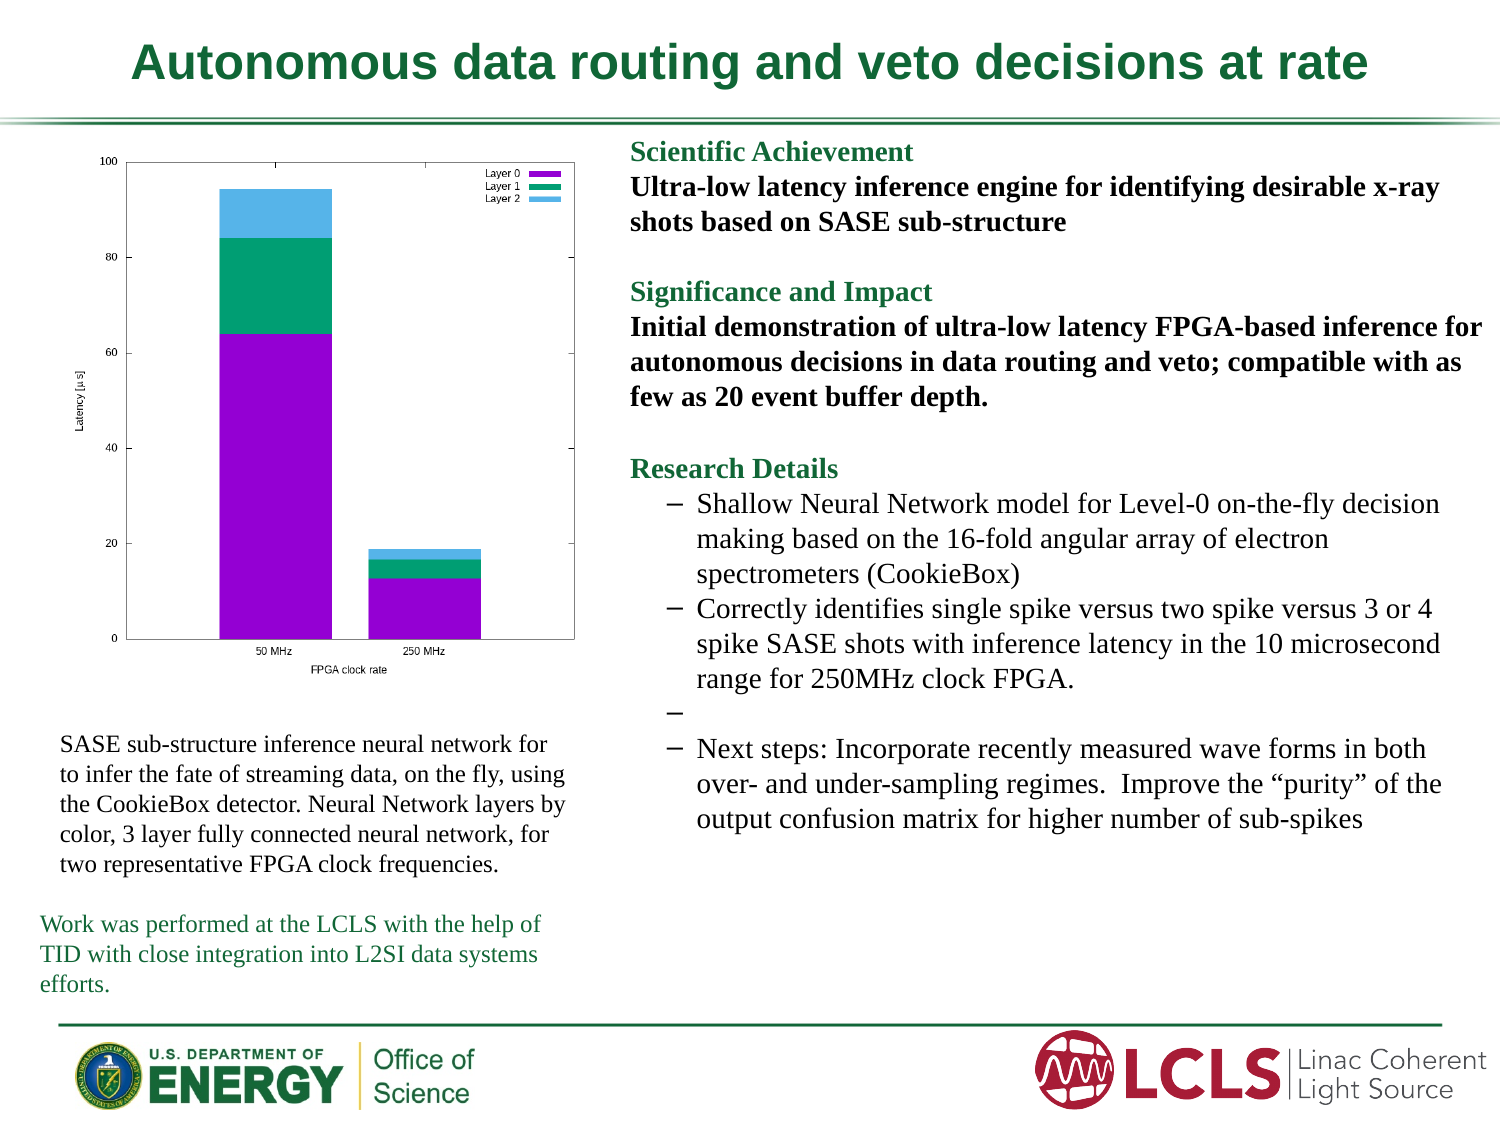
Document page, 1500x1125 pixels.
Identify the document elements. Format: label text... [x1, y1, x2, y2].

text_box Autonomous data routing and veto decisions at rate [0, 0, 1500, 120]
text_box Scientific Achievement Ultra-low latency inference engine for identifying desirable x-ray shots based on SASE sub-structure Significance and Impact Initial demonstration of ultra-low latency FPGA-based inference for autonomous decisions in data routing and veto; compatible with as few as 20 event buffer depth. Research Details Shallow Neural Network model for Level-0 on-the-fly decision making based on the 16-fold angular array of electron spectrometers (CookieBox) Correctly identifies single spike versus two spike versus 3 or 4 spike SASE shots with inference latency in the 10 microsecond range for 250MHz clock FPGA. Next steps: Incorporate recently measured wave forms in both over- and under-sampling regimes. Improve the “purity” of the output confusion matrix for higher number of sub-spikes [615, 124, 1500, 988]
text_box Work was performed at the LCLS with the help of TID with close integration into L2SI data systems efforts. [24, 900, 600, 1005]
picture [0, 120, 1500, 1125]
text_box SASE sub-structure inference neural network for to infer the fate of streaming data, on the fly, using the CookieBox detector. Neural Network layers by color, 3 layer fully connected neural network, for two representative FPGA clock frequencies. [45, 720, 583, 886]
